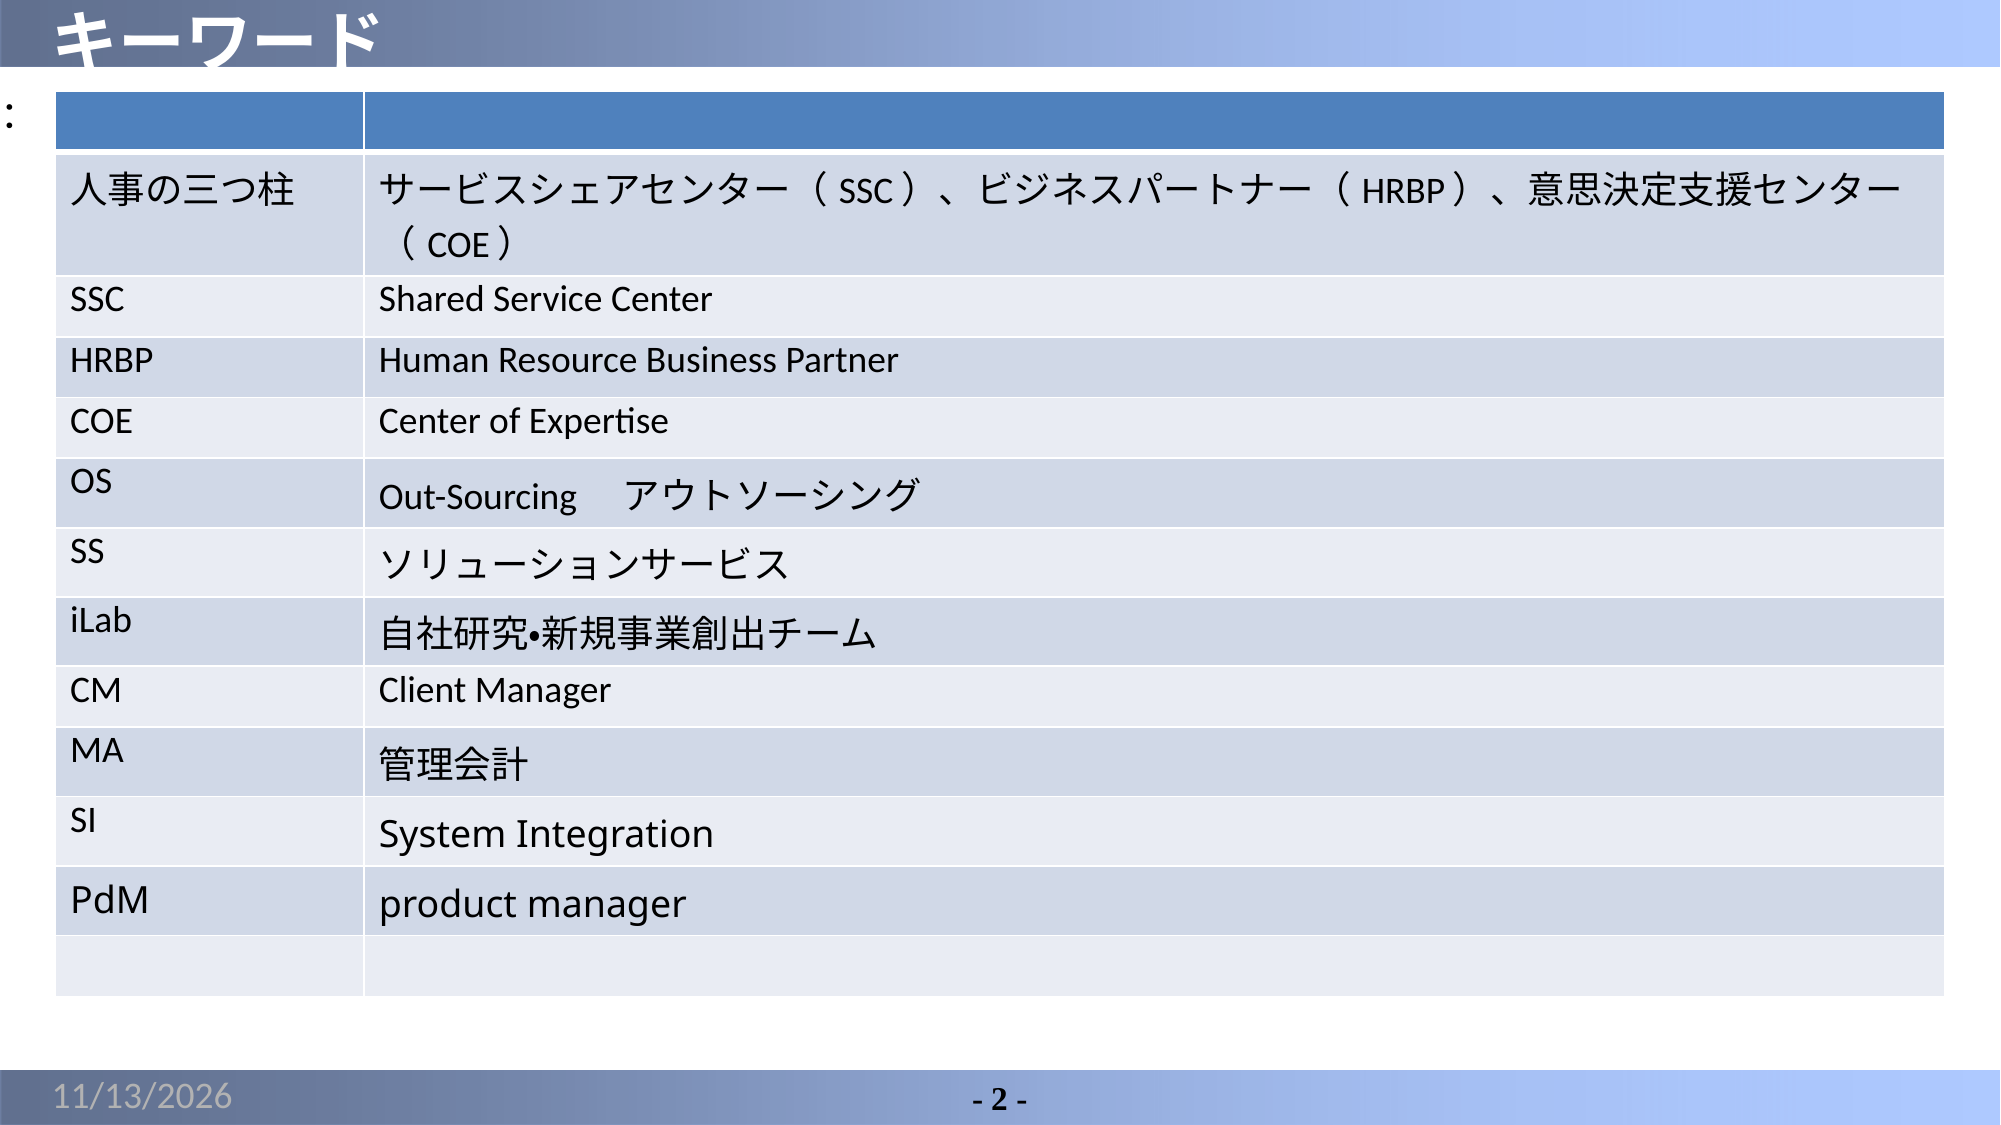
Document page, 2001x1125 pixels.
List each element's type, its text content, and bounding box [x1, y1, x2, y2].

table_cell Shared Service Center [365, 277, 1944, 336]
table_cell System Integration [365, 797, 1944, 865]
list ： [0, 91, 54, 153]
table_cell Client Manager [365, 667, 1944, 726]
table_cell Human Resource Business Partner [365, 338, 1944, 397]
table_cell [365, 936, 1944, 996]
table_cell SI [56, 797, 363, 865]
table_cell SSC [56, 277, 363, 336]
table_cell CM [56, 667, 363, 726]
table_cell MA [56, 728, 363, 796]
table_cell HRBP [56, 338, 363, 397]
table_cell SS [56, 529, 363, 596]
table_header [365, 92, 1944, 149]
table_cell Center of Expertise [365, 398, 1944, 457]
slide_number - 2 - [934, 1078, 1063, 1117]
title キーワード [51, 0, 1921, 81]
table_cell サービスシェアセンター（SSC）、ビジネスパートナー（HRBP）、意思決定支援センター（COE） [365, 155, 1944, 275]
table_cell iLab [56, 598, 363, 665]
table_header [56, 92, 363, 149]
table_cell 自社研究・新規事業創出チーム [365, 598, 1944, 665]
table_cell Out-Sourcing アウトソーシング [365, 459, 1944, 527]
table_cell COE [56, 398, 363, 457]
table_cell PdM [56, 867, 363, 935]
table_cell 人事の三つ柱 [56, 155, 363, 275]
table_cell OS [56, 459, 363, 527]
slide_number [51, 1071, 512, 1117]
table_cell ソリューションサービス [365, 529, 1944, 596]
table_cell [56, 936, 363, 996]
table_cell 管理会計 [365, 728, 1944, 796]
table_cell product manager [365, 867, 1944, 935]
